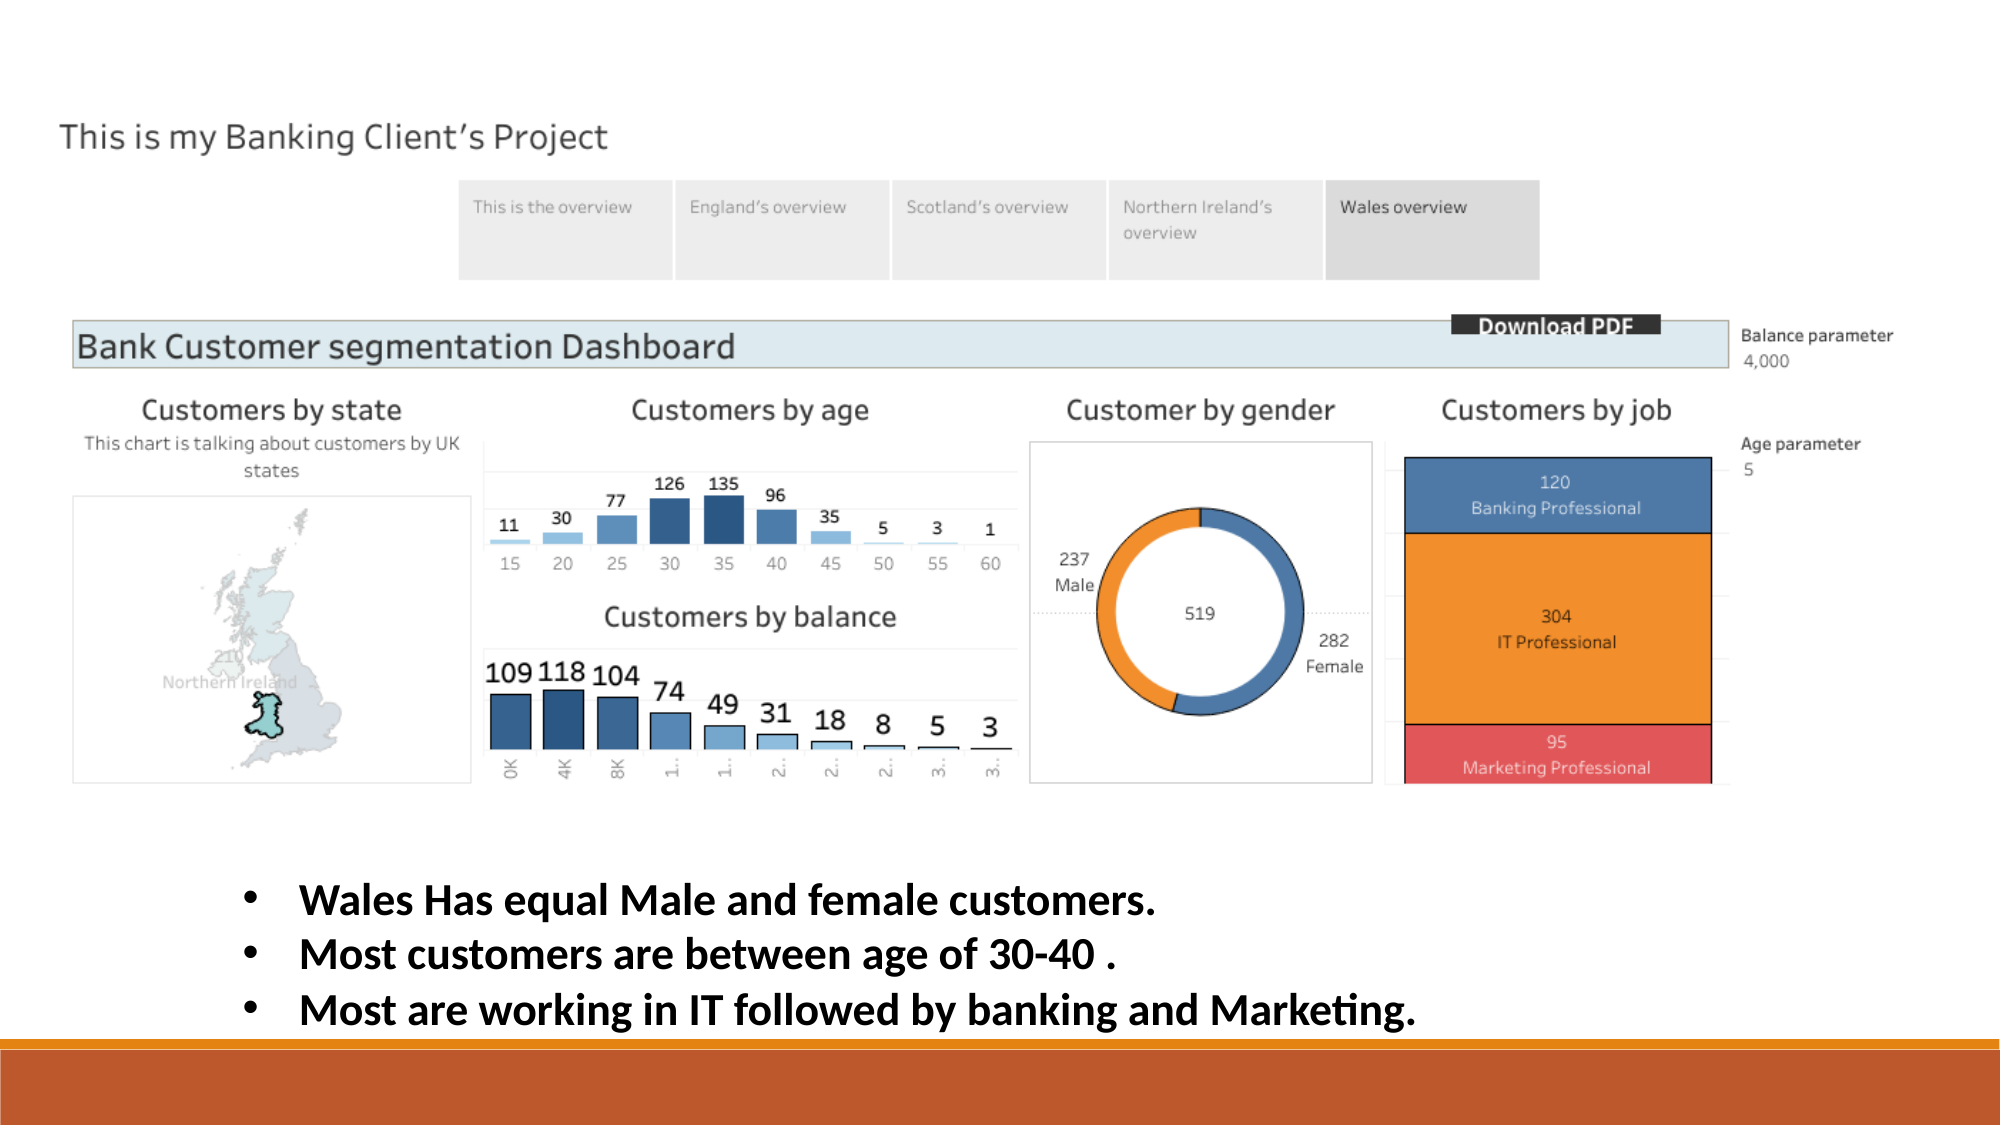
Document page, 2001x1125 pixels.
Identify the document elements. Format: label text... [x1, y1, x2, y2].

text_box Wales Has equal Male and female customers. Most customers are between age of 30-40 . Most are working in IT followed by banking and Marketing. [227, 861, 1747, 1042]
picture [44, 99, 1952, 812]
